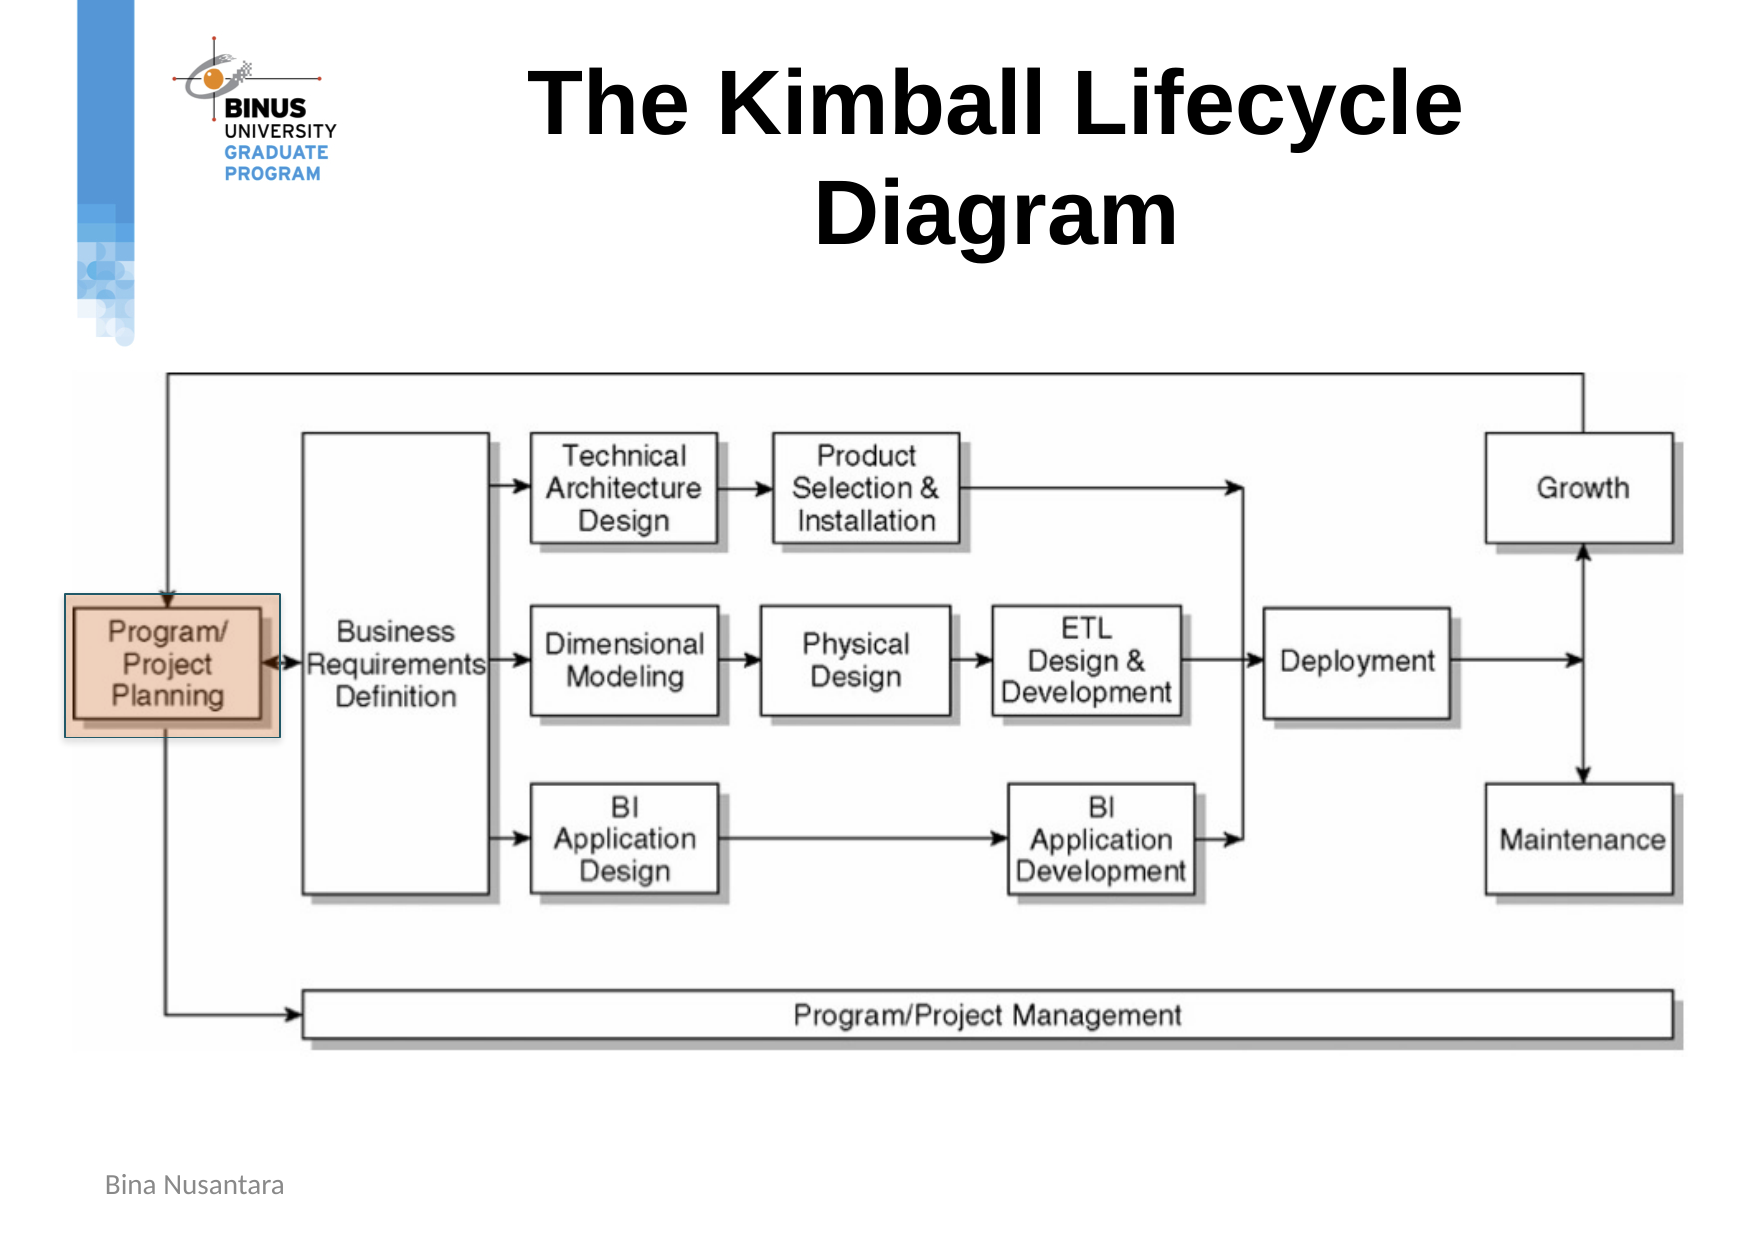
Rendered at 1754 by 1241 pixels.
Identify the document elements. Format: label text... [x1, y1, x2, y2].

slide_number Bina Nusantara [87, 1149, 497, 1216]
picture [0, 0, 1754, 1241]
title The Kimball Lifecycle Diagram [328, 49, 1666, 257]
